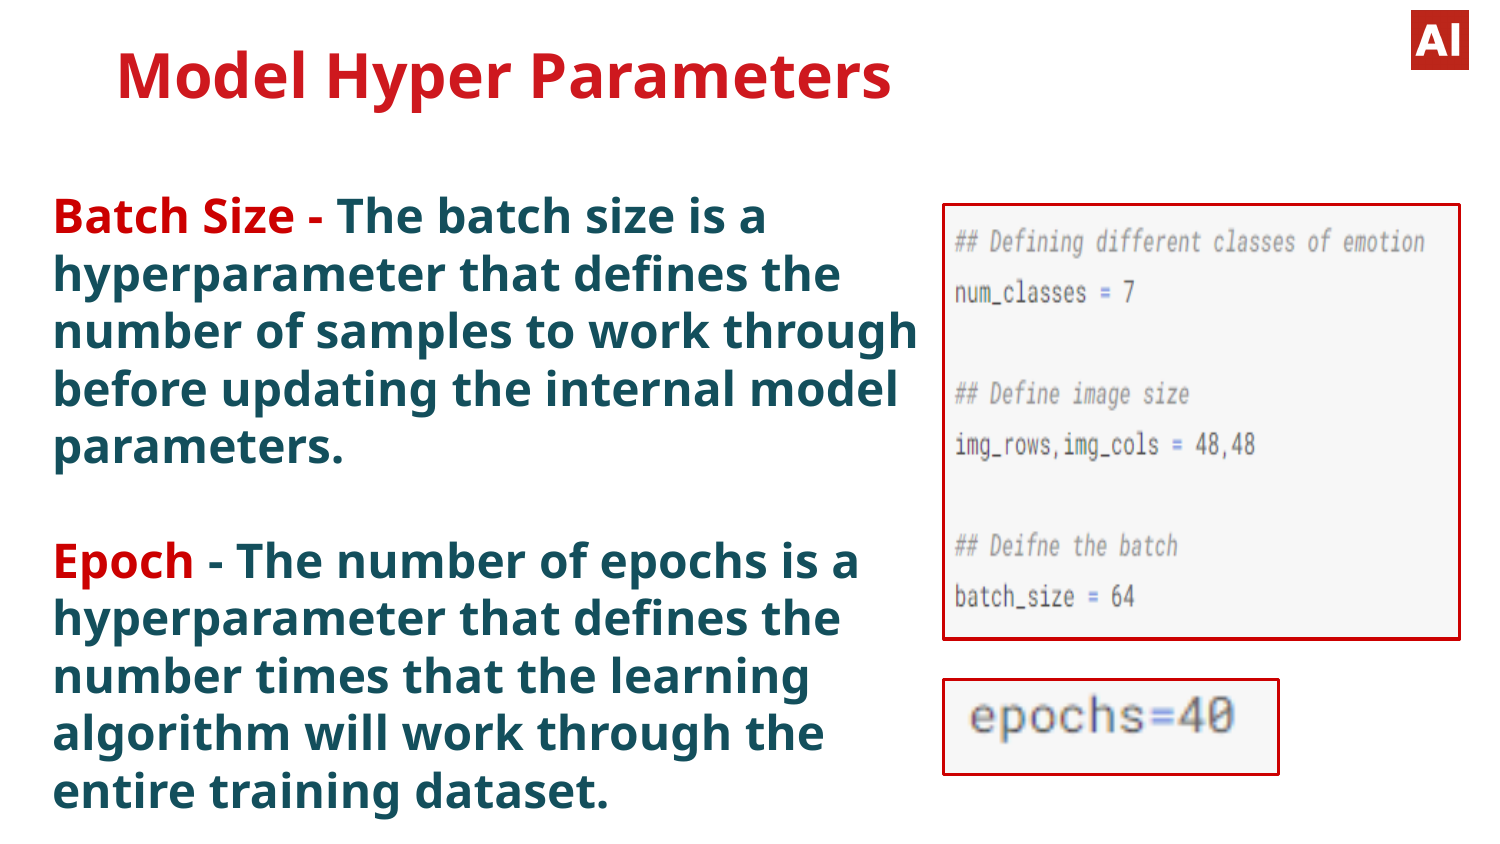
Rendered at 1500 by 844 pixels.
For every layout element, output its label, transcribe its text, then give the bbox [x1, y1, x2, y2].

picture [945, 205, 1459, 638]
picture [1411, 10, 1469, 70]
picture [945, 680, 1278, 773]
title Model Hyper Parameters [100, 0, 1400, 148]
text_box Batch Size - The batch size is a hyperparameter that defines the number of samples to work through before updating the internal model parameters. Epoch - The number of epochs is a hyperparameter that defines the number times that the learning algorithm will work through the entire training dataset. [37, 170, 946, 833]
